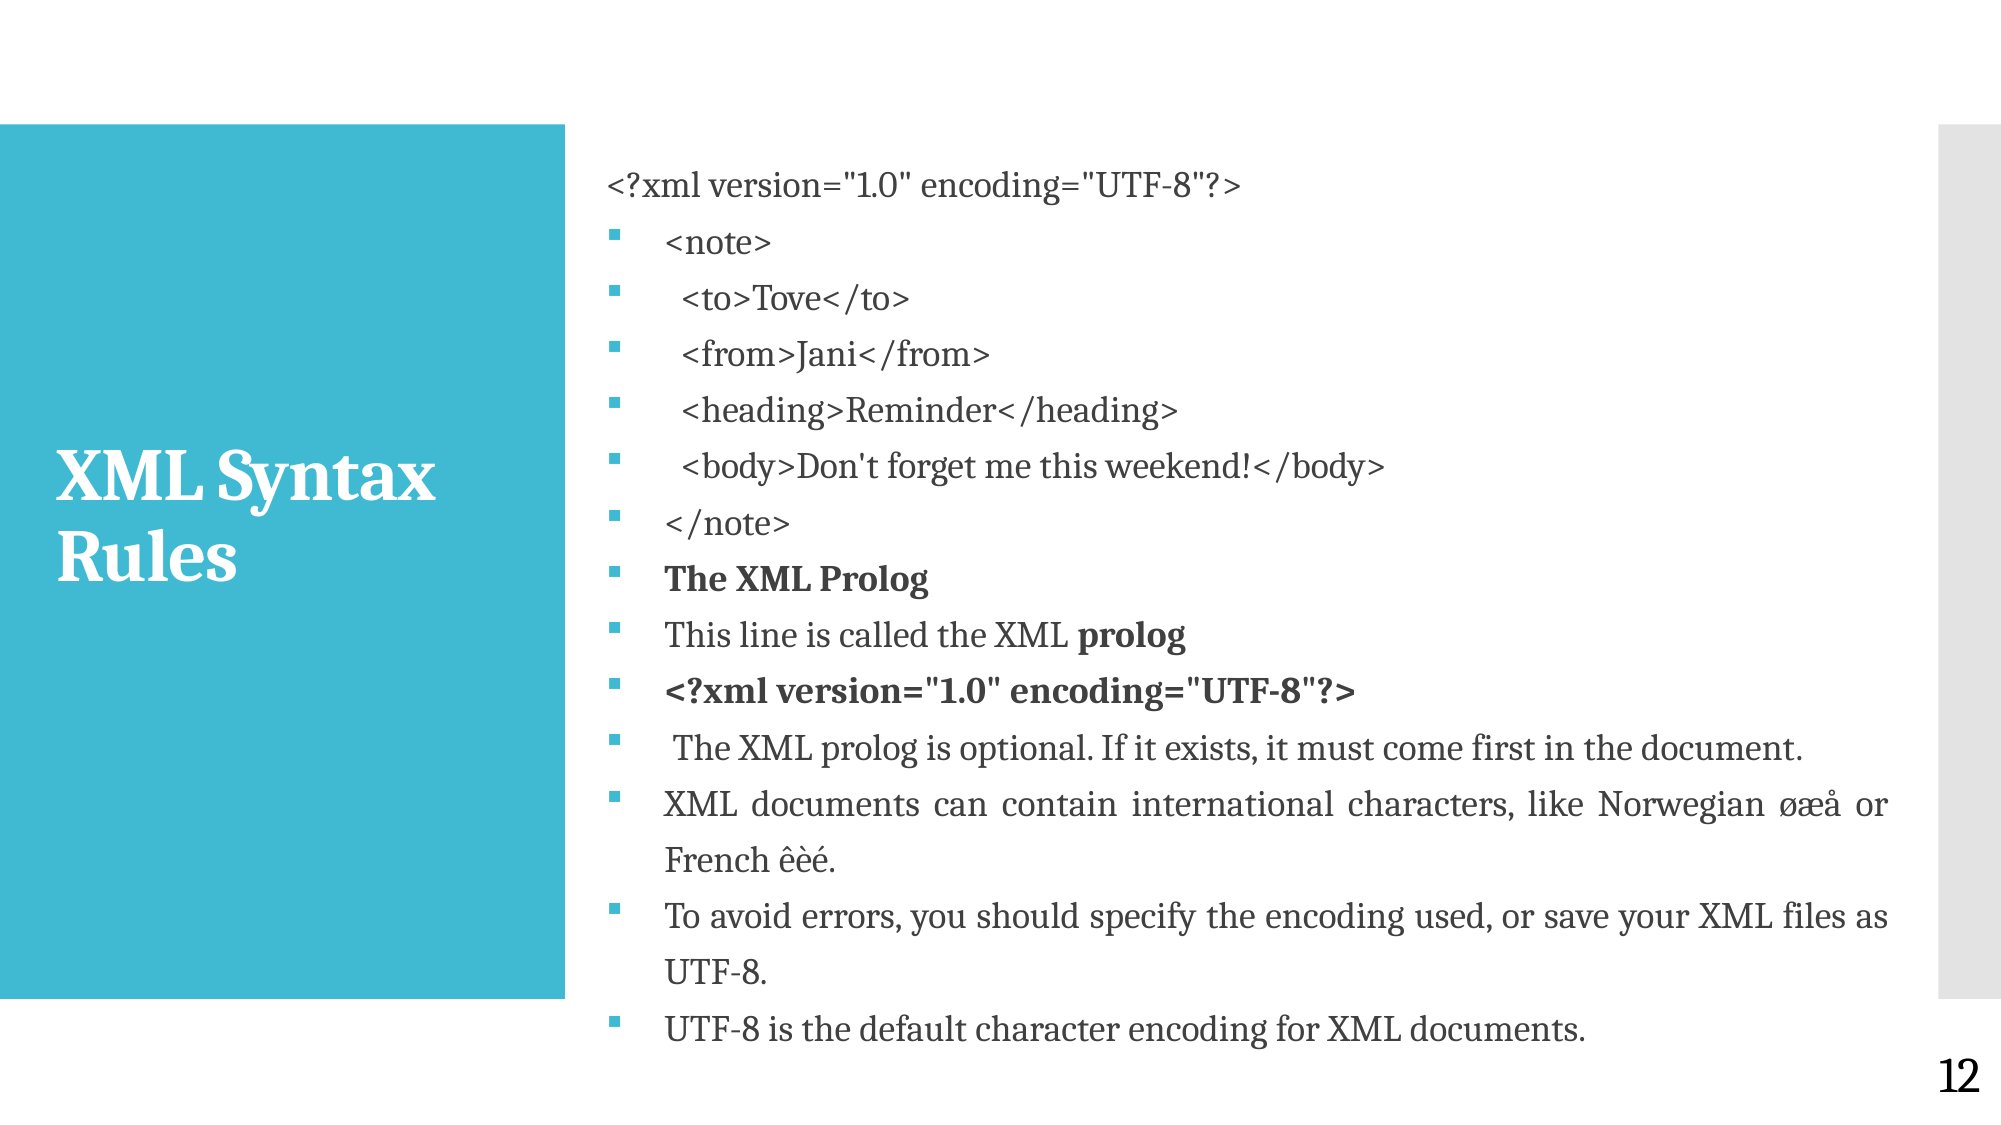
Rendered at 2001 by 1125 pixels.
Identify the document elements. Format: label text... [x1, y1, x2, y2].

title XML Syntax Rules [41, 184, 525, 940]
slide_number 12 [1744, 1042, 1996, 1103]
list <?xml version="1.0" encoding="UTF-8"?> <note> <to>Tove</to> <from>Jani</from> <heading>Reminder</heading> <body>Don't forget me this weekend!</body> </note> The XML Prolog This line is called the XML prolog <?xml version="1.0" encoding="UTF-8"?> The XML prolog is optional. If it exists, it must come first in the document. XML documents can contain international characters, like Norwegian øæå or French êèé. To avoid errors, you should specify the encoding used, or save your XML files as UTF-8. UTF-8 is the default character encoding for XML documents. [591, 141, 1906, 982]
